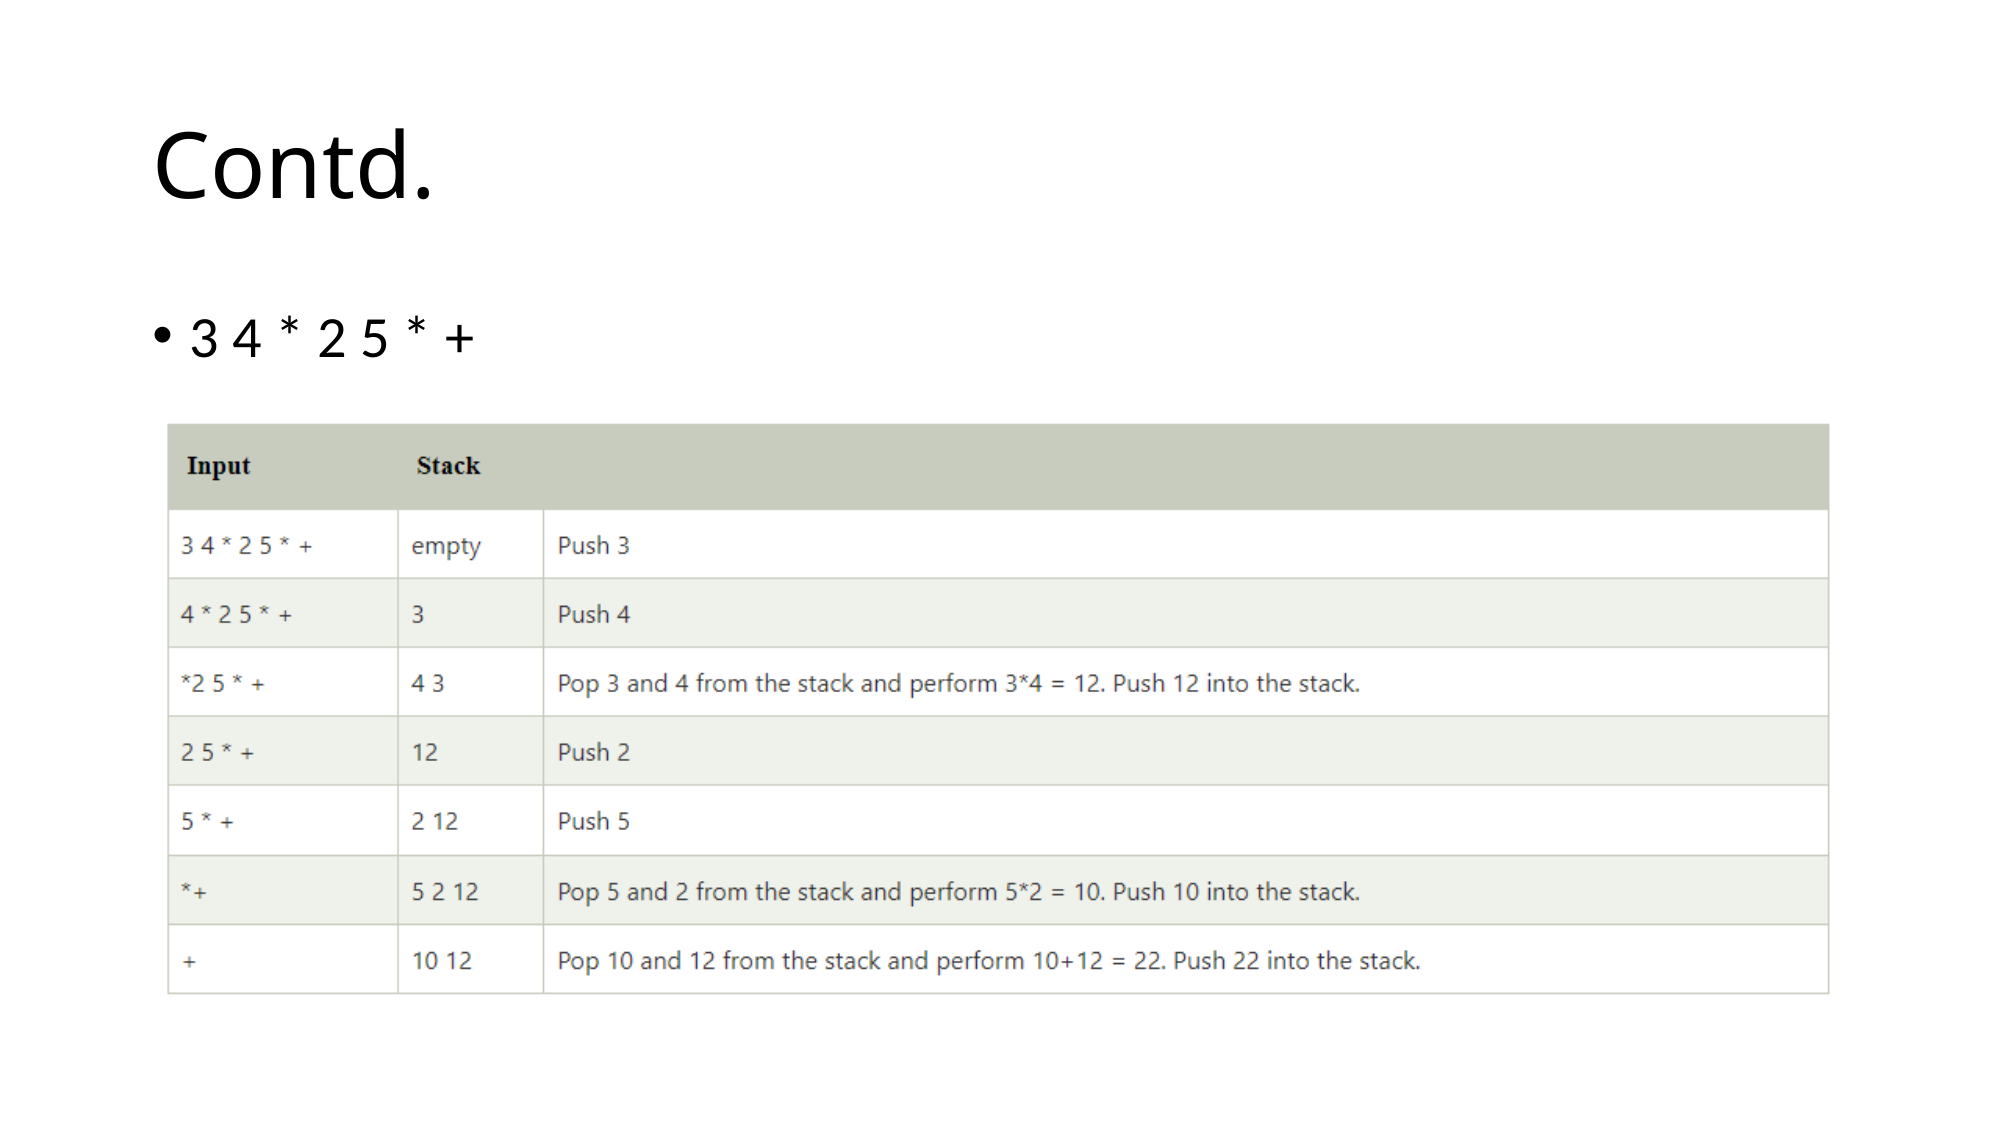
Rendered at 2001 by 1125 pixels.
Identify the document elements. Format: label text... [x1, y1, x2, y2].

picture [163, 421, 1836, 996]
title Contd. [137, 59, 1863, 278]
list 3 4 * 2 5 * + [137, 299, 1863, 1014]
